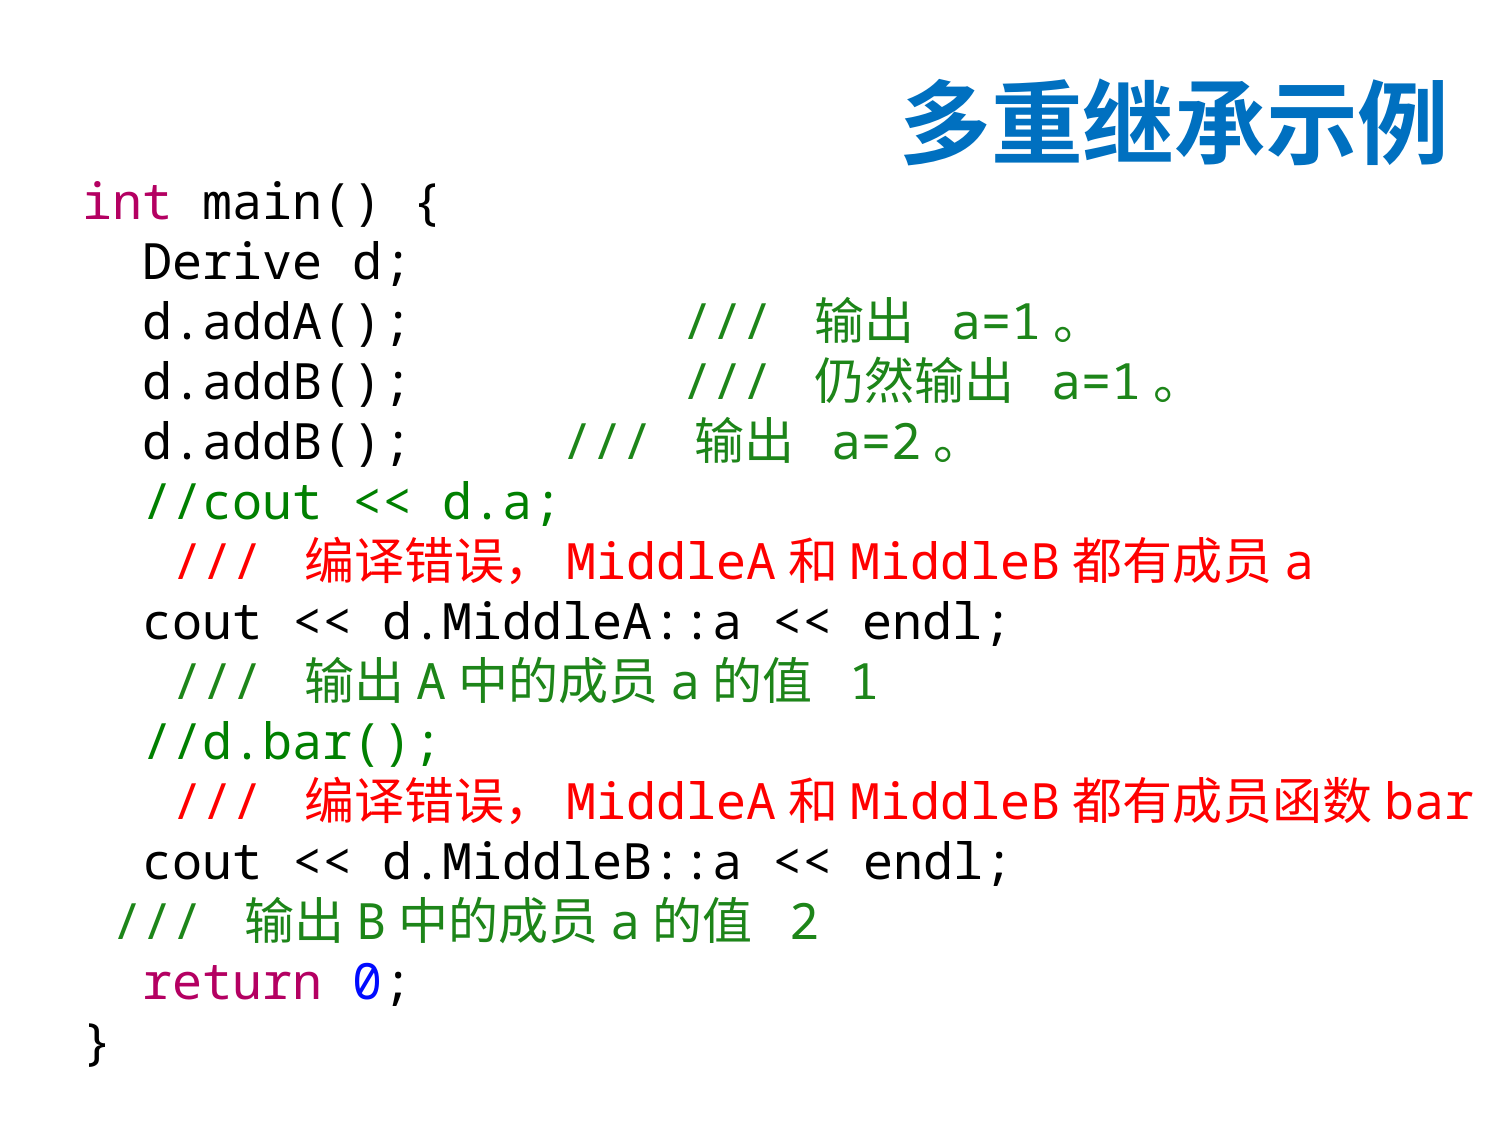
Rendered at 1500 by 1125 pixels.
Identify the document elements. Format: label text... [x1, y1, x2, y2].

title 多重继承示例 [171, 19, 1465, 101]
text_box int main() { Derive d; d.addA(); /// 输出 a=1。 d.addB(); /// 仍然输出 a=1。 d.addB(); /// 输出 a=2。 //cout << d.a; /// 编译错误，MiddleA和MiddleB都有成员a cout << d.MiddleA::a << endl; /// 输出A中的成员a的值 1 //d.bar(); /// 编译错误，MiddleA和MiddleB都有成员函数bar cout << d.MiddleB::a << endl; /// 输出B中的成员a的值 2 return 0; } [68, 101, 1500, 1077]
